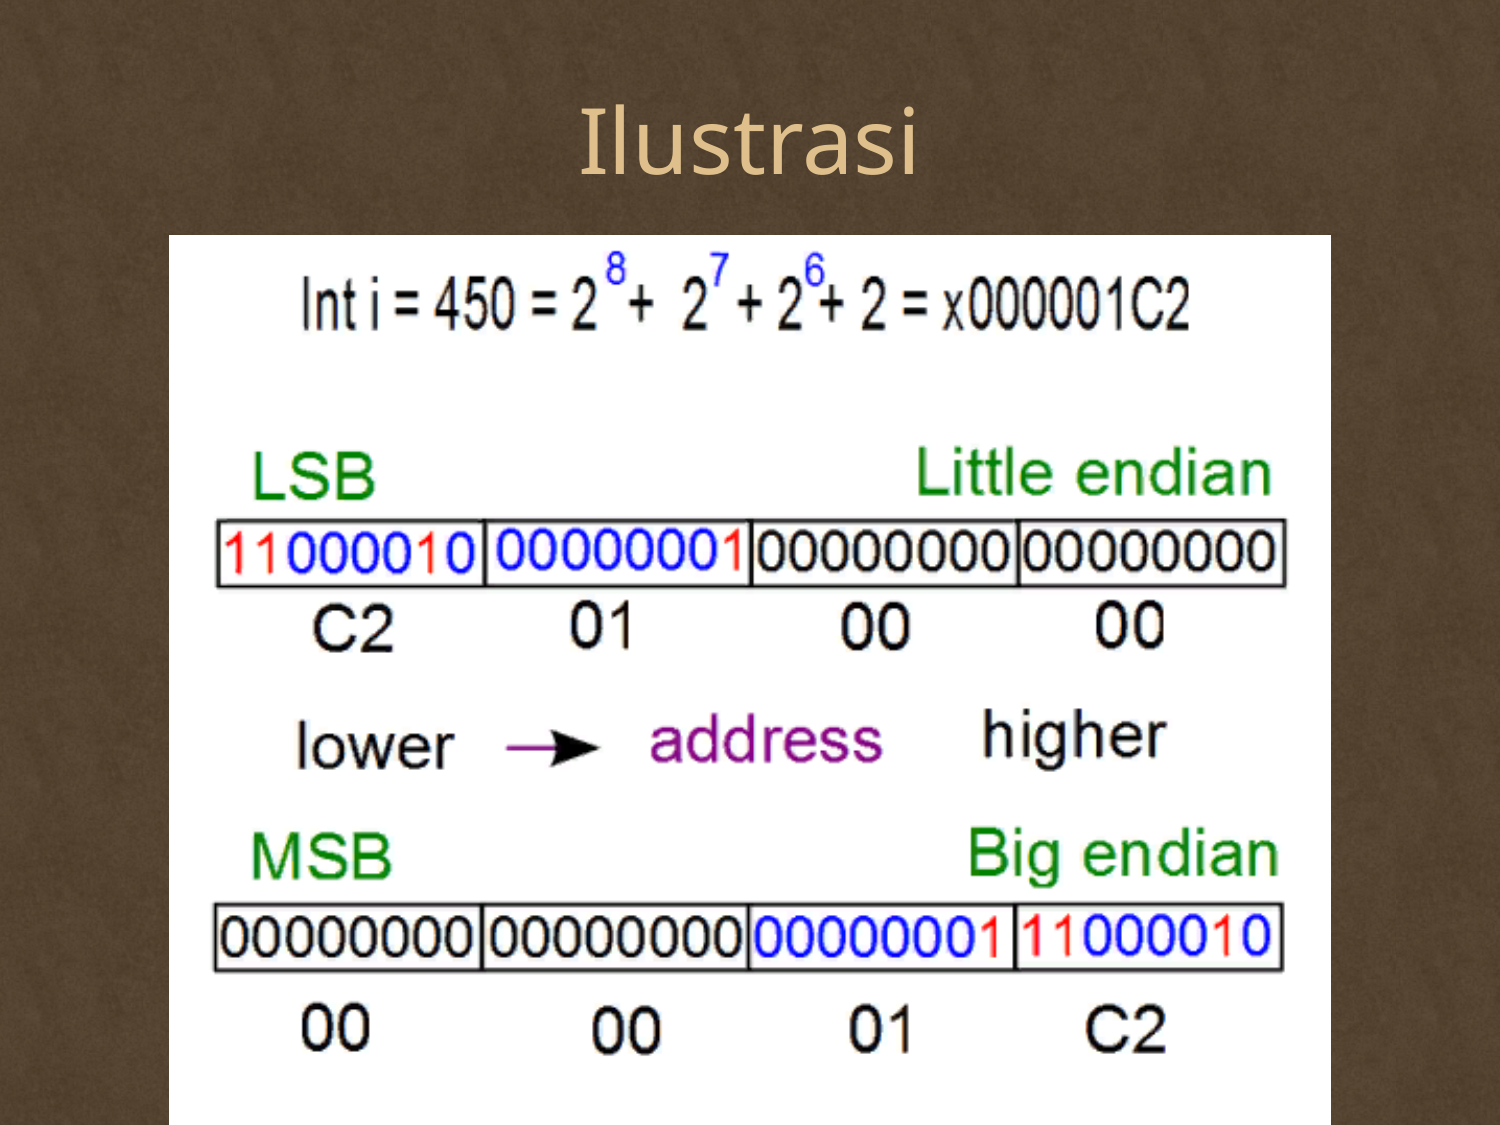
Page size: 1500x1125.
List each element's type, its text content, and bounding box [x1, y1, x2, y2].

picture [169, 235, 1331, 1125]
title Ilustrasi [75, 45, 1425, 232]
